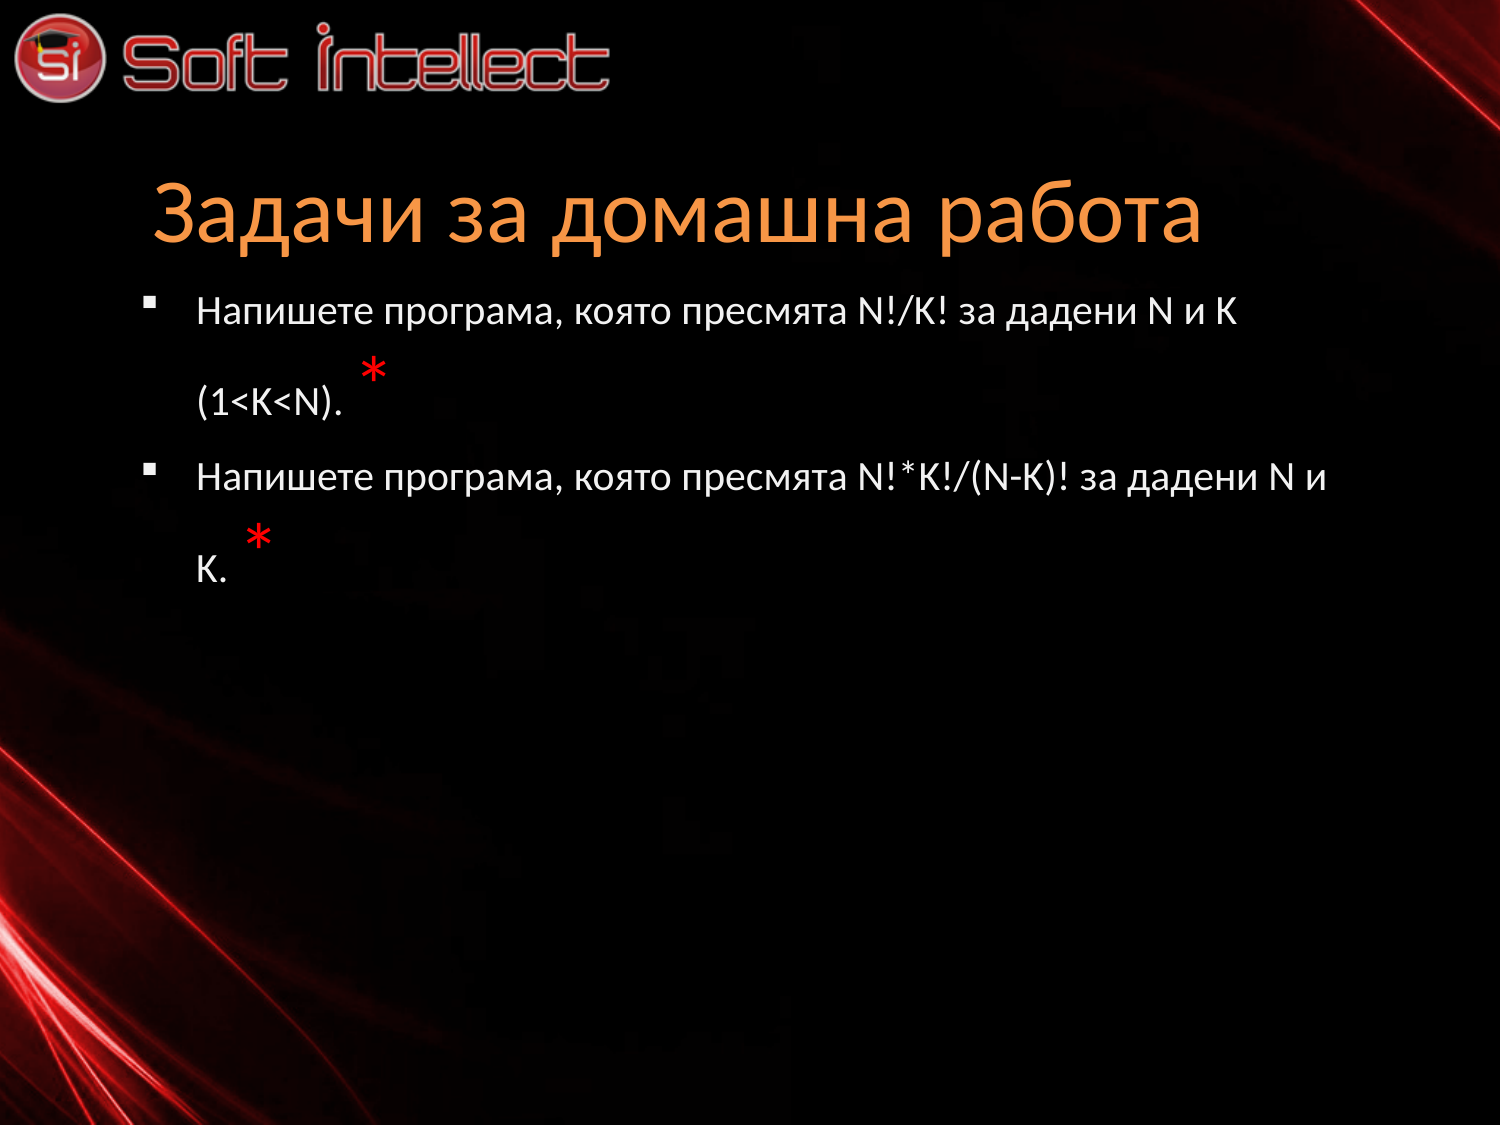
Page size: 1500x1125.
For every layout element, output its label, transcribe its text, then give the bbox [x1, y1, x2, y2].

title Задачи за домашна работа [137, 112, 1488, 300]
list Напишете програма, която пресмята N!/K! за дадени N и K (1<K<N). * Напишете програма, която пресмята N!*K!/(N-K)! за дадени N и K. * [125, 275, 1375, 1075]
picture [0, 0, 1500, 1125]
